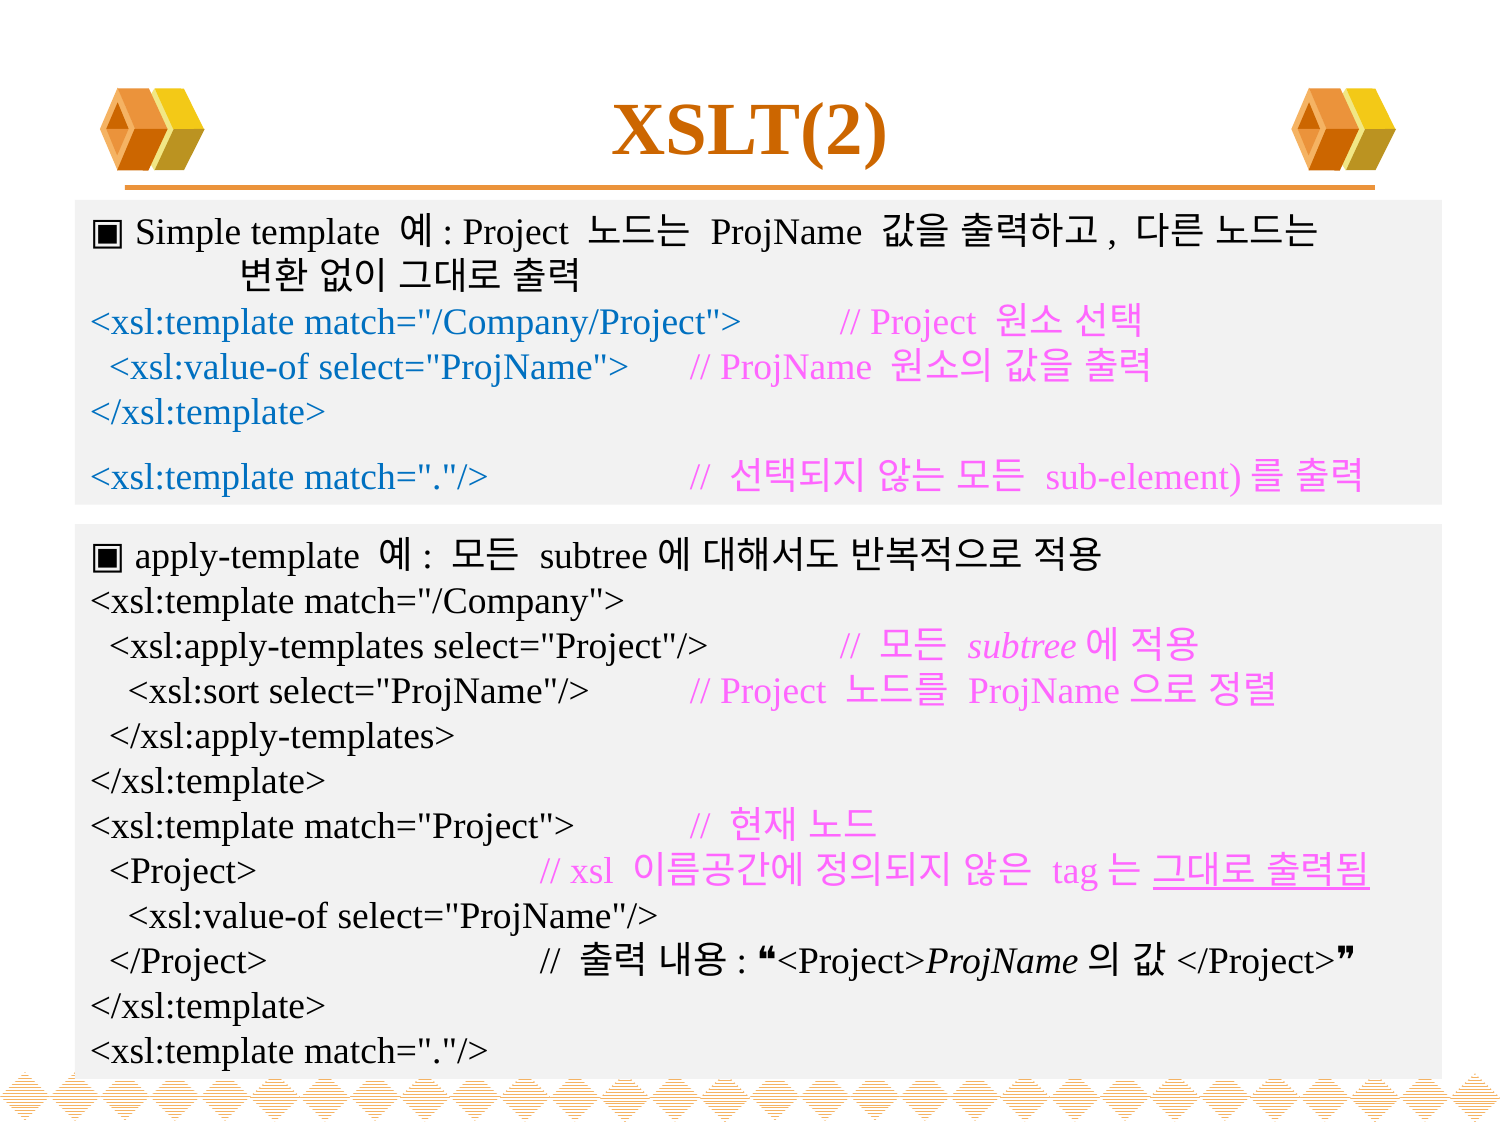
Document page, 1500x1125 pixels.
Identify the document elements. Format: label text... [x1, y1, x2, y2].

text_box ▣ apply-template 예: 모든 subtree에 대해서도 반복적으로 적용 <xsl:template match="/Company"> <xsl:apply-templates select="Project"/> // 모든 subtree에 적용 <xsl:sort select="ProjName"/> // Project 노드를 ProjName으로 정렬 </xsl:apply-templates> </xsl:template> <xsl:template match="Project"> // 현재 노드 <Project> // xsl 이름공간에 정의되지 않은 tag는 그대로 출력됨 <xsl:value-of select="ProjName"/> </Project> // 출력 내용: ❝<Project>ProjName의 값</Project>❞ </xsl:template> <xsl:template match="."/> [74, 524, 1442, 1079]
title XSLT(2) [75, 67, 1425, 182]
text_box ▣ Simple template 예: Project 노드는 ProjName 값을 출력하고, 다른 노드는 변환 없이 그대로 출력 <xsl:template match="/Company/Project"> // Project 원소 선택 <xsl:value-of select="ProjName"> // ProjName 원소의 값을 출력 </xsl:template> <xsl:template match="."/> // 선택되지 않는 모든 sub-element)를 출력 [74, 199, 1442, 505]
